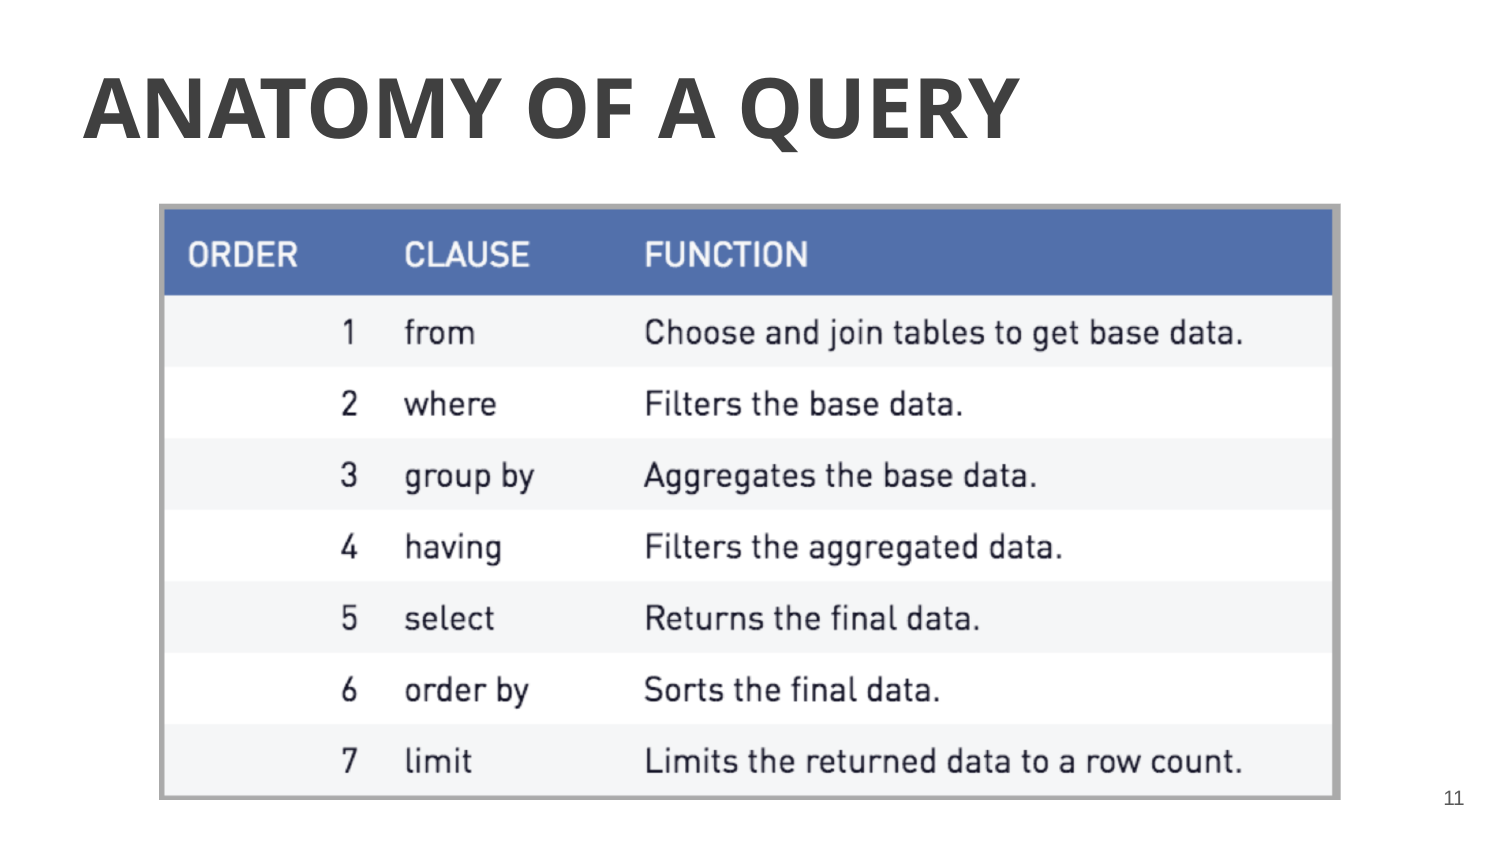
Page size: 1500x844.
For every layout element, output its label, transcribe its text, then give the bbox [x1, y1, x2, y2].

slide_number ‹#› [1389, 764, 1480, 830]
text_box ANATOMY OF A QUERY [68, 40, 1480, 292]
picture [159, 203, 1341, 800]
